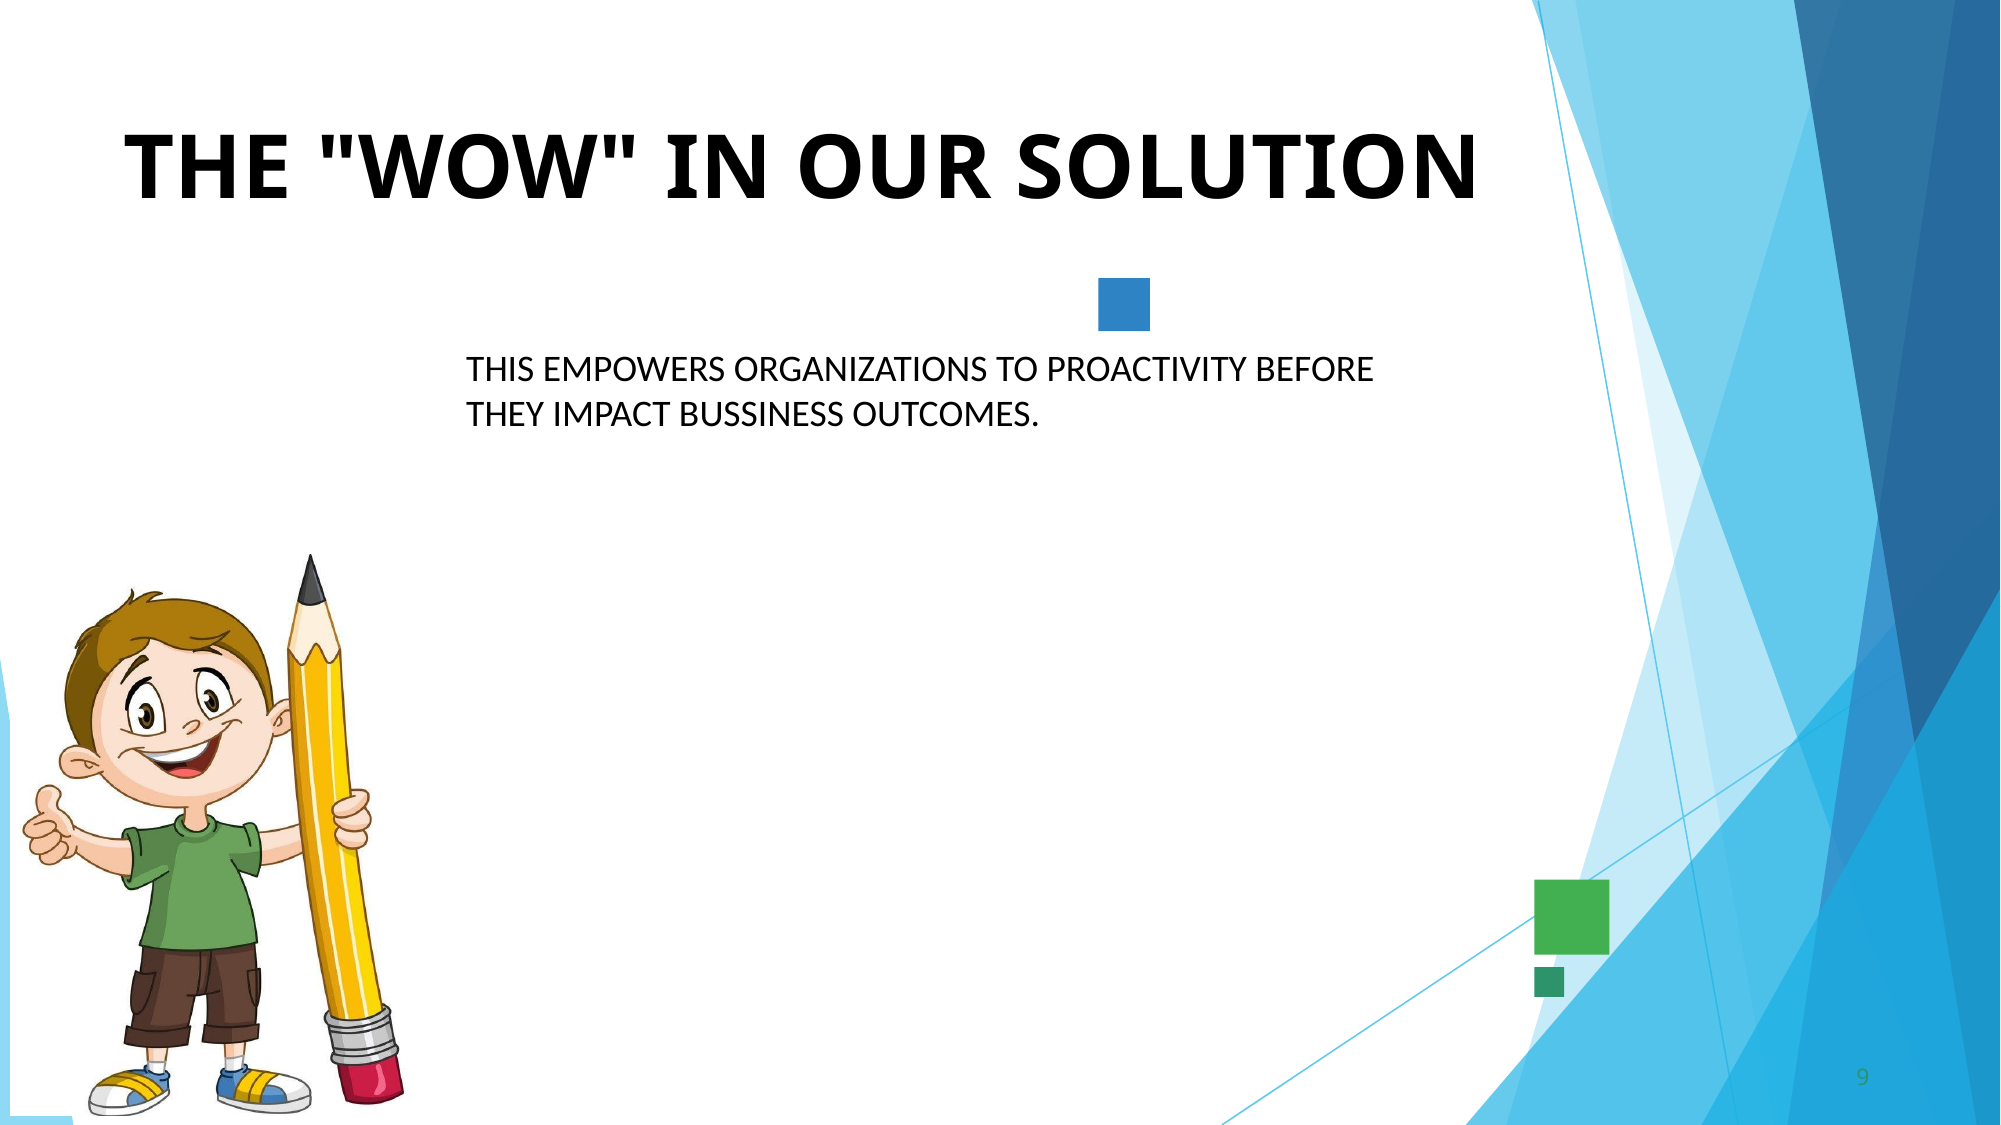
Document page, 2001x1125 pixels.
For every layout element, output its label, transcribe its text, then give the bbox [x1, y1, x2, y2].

text_box [1534, 879, 1610, 955]
title THE "WOW" IN OUR SOLUTION [121, 107, 1513, 298]
text_box [449, 386, 1850, 543]
text_box 9 [1849, 1061, 1888, 1095]
picture [10, 554, 416, 1116]
text_box THIS EMPOWERS ORGANIZATIONS TO PROACTIVITY BEFORE THEY IMPACT BUSSINESS OUTCOMES. [451, 336, 1402, 442]
text_box [1098, 298, 1150, 332]
text_box [1534, 967, 1565, 997]
